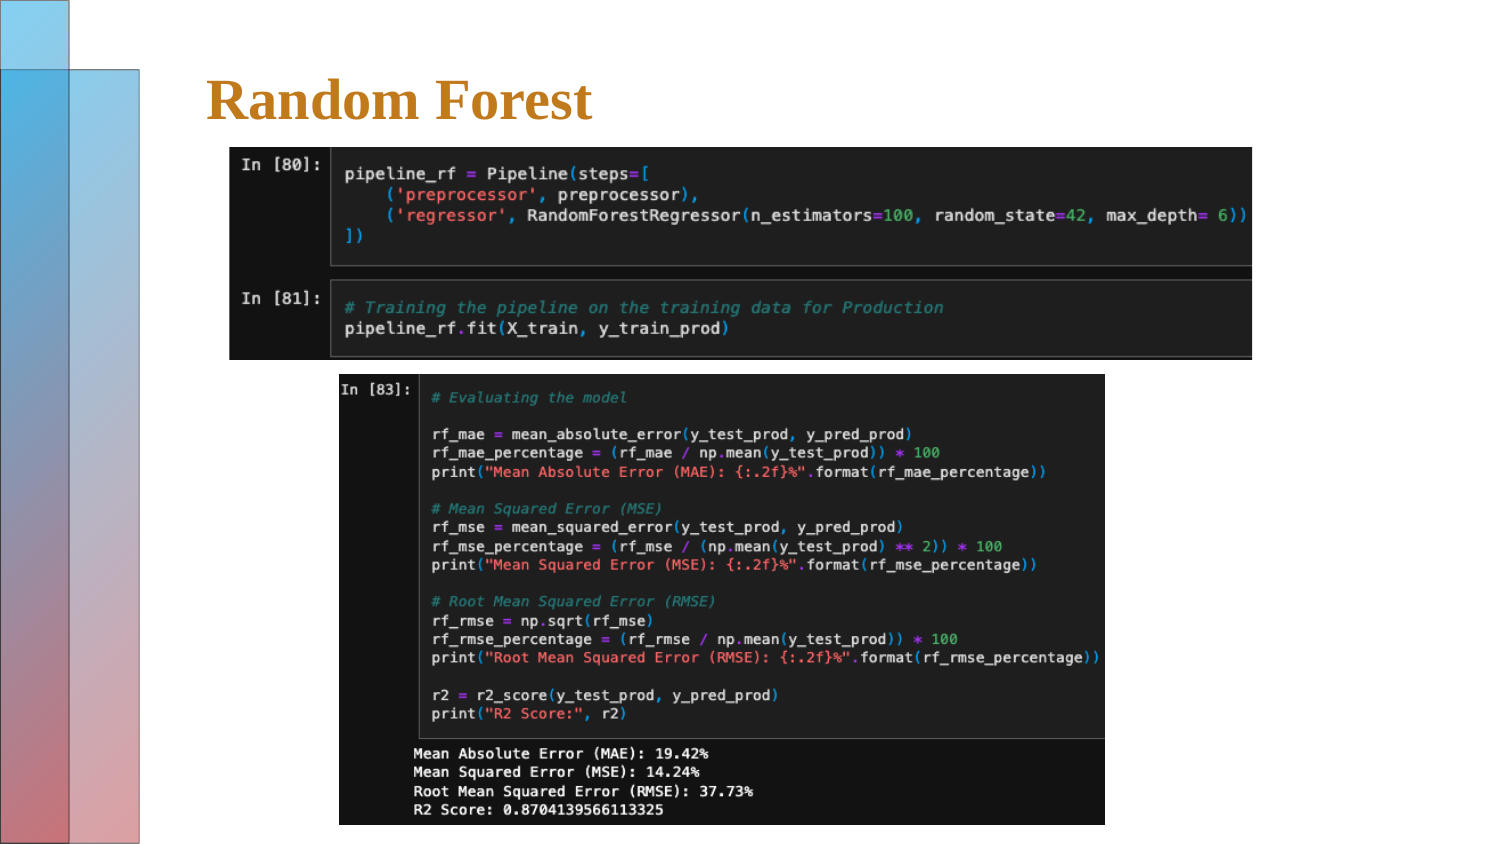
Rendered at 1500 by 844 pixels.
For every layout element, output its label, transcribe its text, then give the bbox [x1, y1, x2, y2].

title Random Forest [195, 56, 1363, 148]
picture [338, 374, 1105, 825]
picture [229, 146, 1253, 361]
